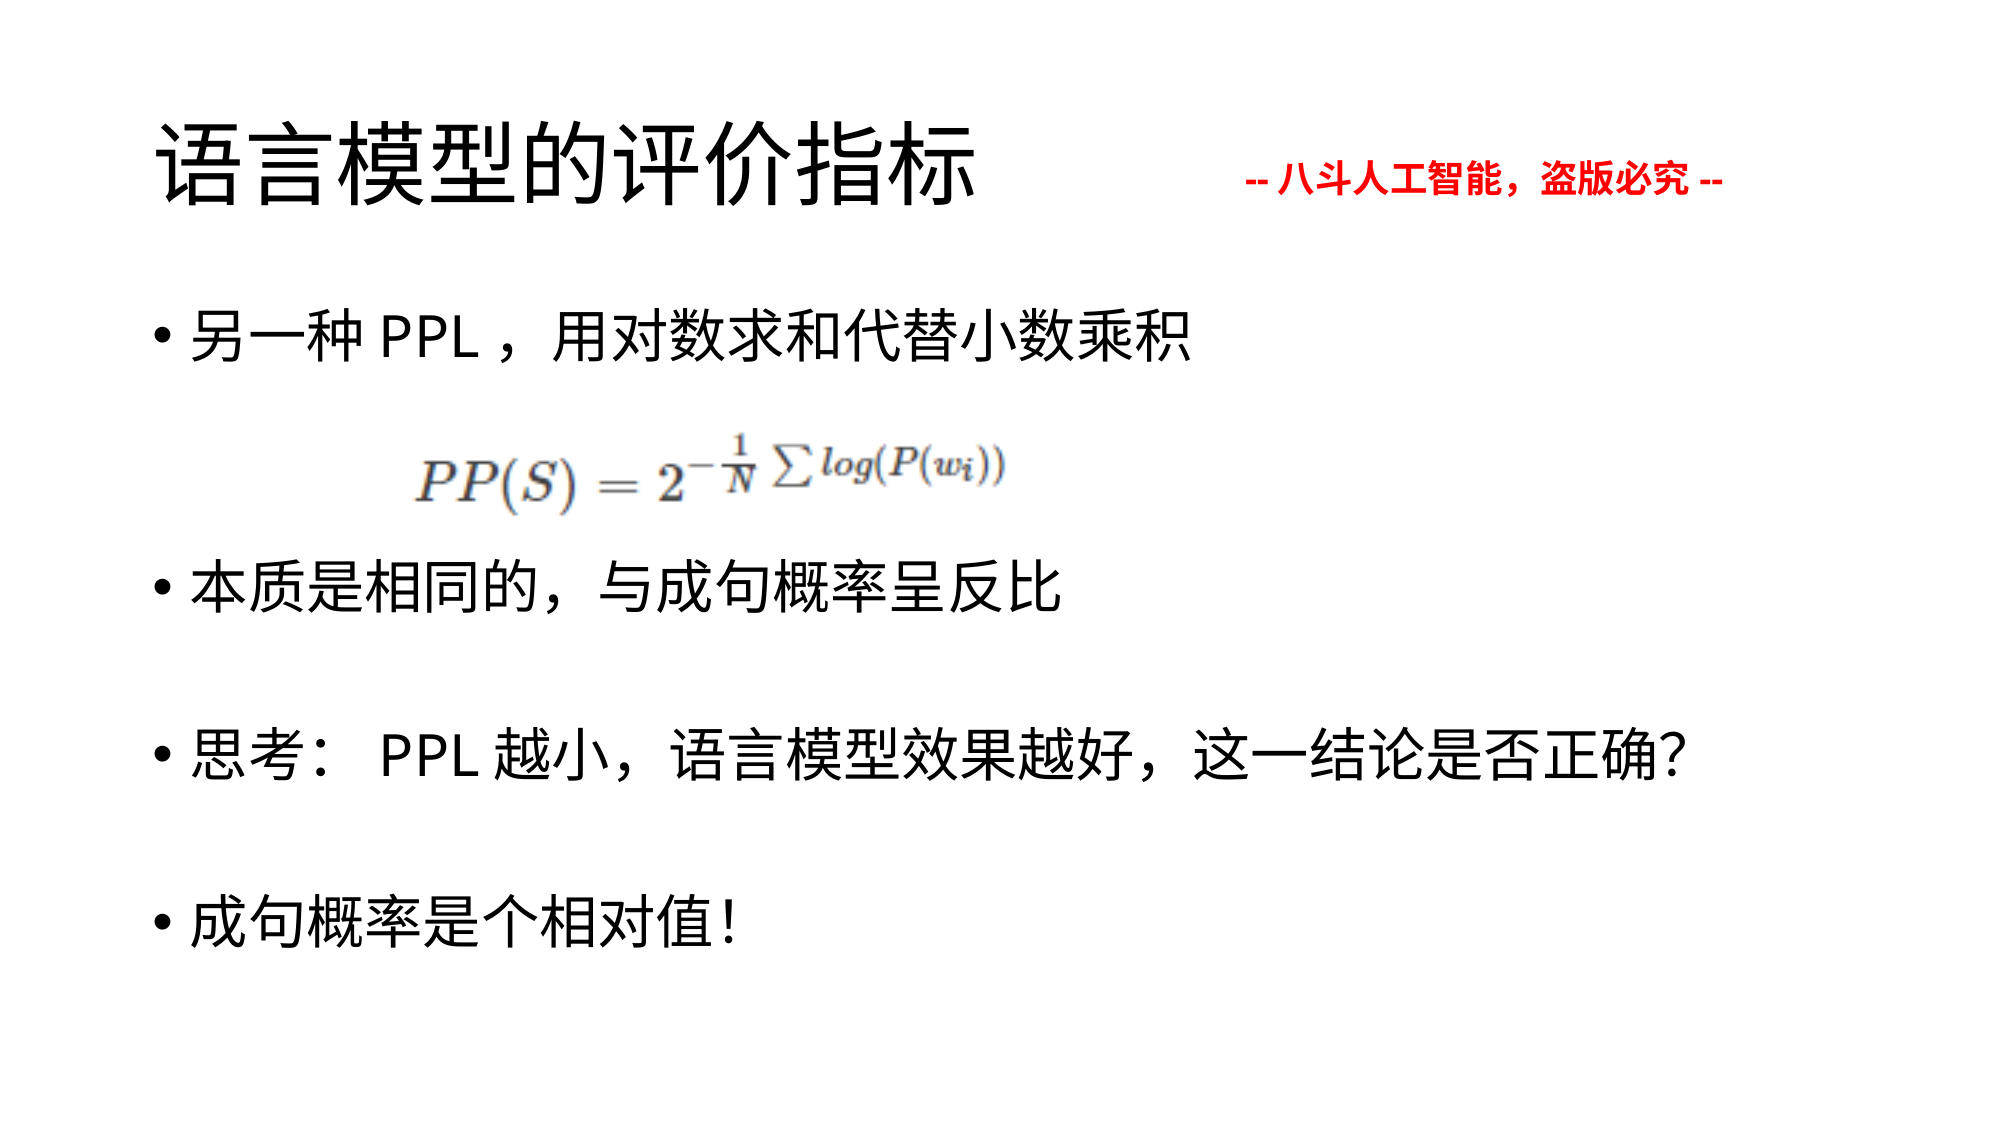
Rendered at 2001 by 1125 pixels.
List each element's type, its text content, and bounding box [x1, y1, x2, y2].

text_box --八斗人工智能，盗版必究-- [1230, 147, 1750, 208]
picture [397, 408, 1034, 539]
list 另一种PPL，用对数求和代替小数乘积 本质是相同的，与成句概率呈反比 思考：PPL越小，语言模型效果越好，这一结论是否正确？ 成句概率是个相对值！ [137, 299, 1863, 1014]
title 语言模型的评价指标 [137, 59, 1863, 278]
